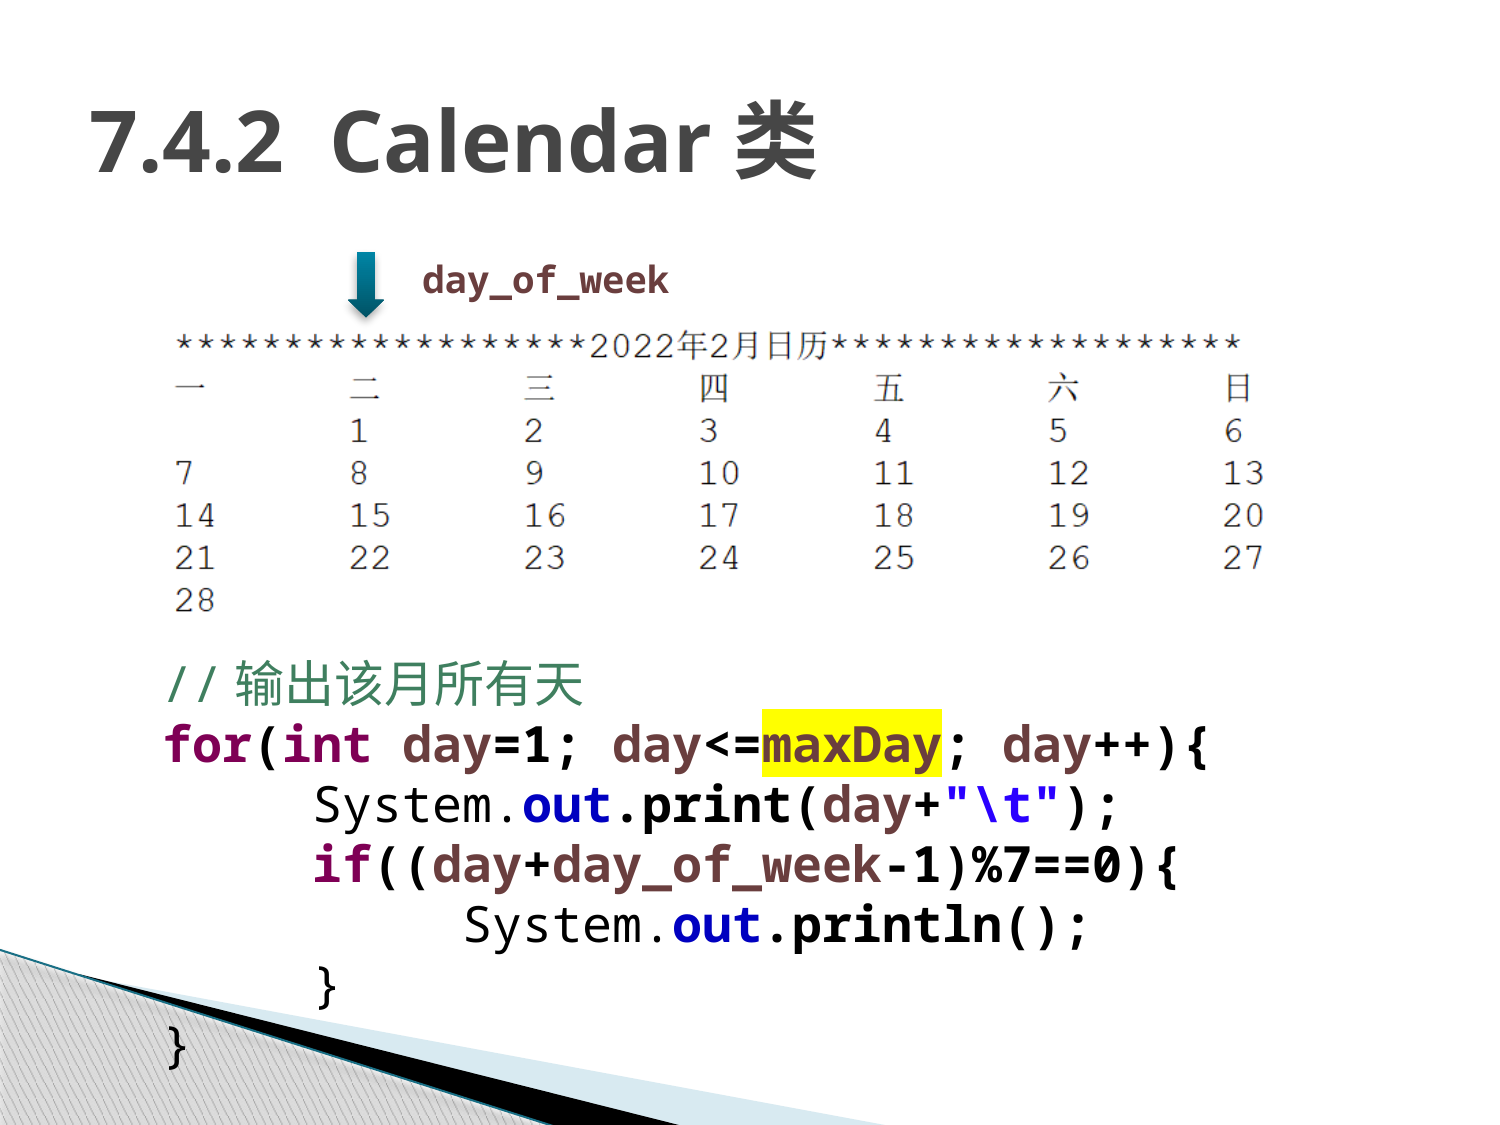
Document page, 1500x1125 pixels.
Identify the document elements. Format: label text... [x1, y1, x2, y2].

text_box //输出该月所有天 for(int day=1; day<=maxDay; day++){ System.out.print(day+"\t"); if((day+day_of_week-1)%7==0){ System.out.println(); } } [147, 645, 1400, 1080]
text_box [347, 251, 385, 319]
text_box day_of_week [407, 249, 686, 309]
title 7.4.2 Calendar类 [75, 45, 1425, 233]
picture [170, 326, 1282, 621]
